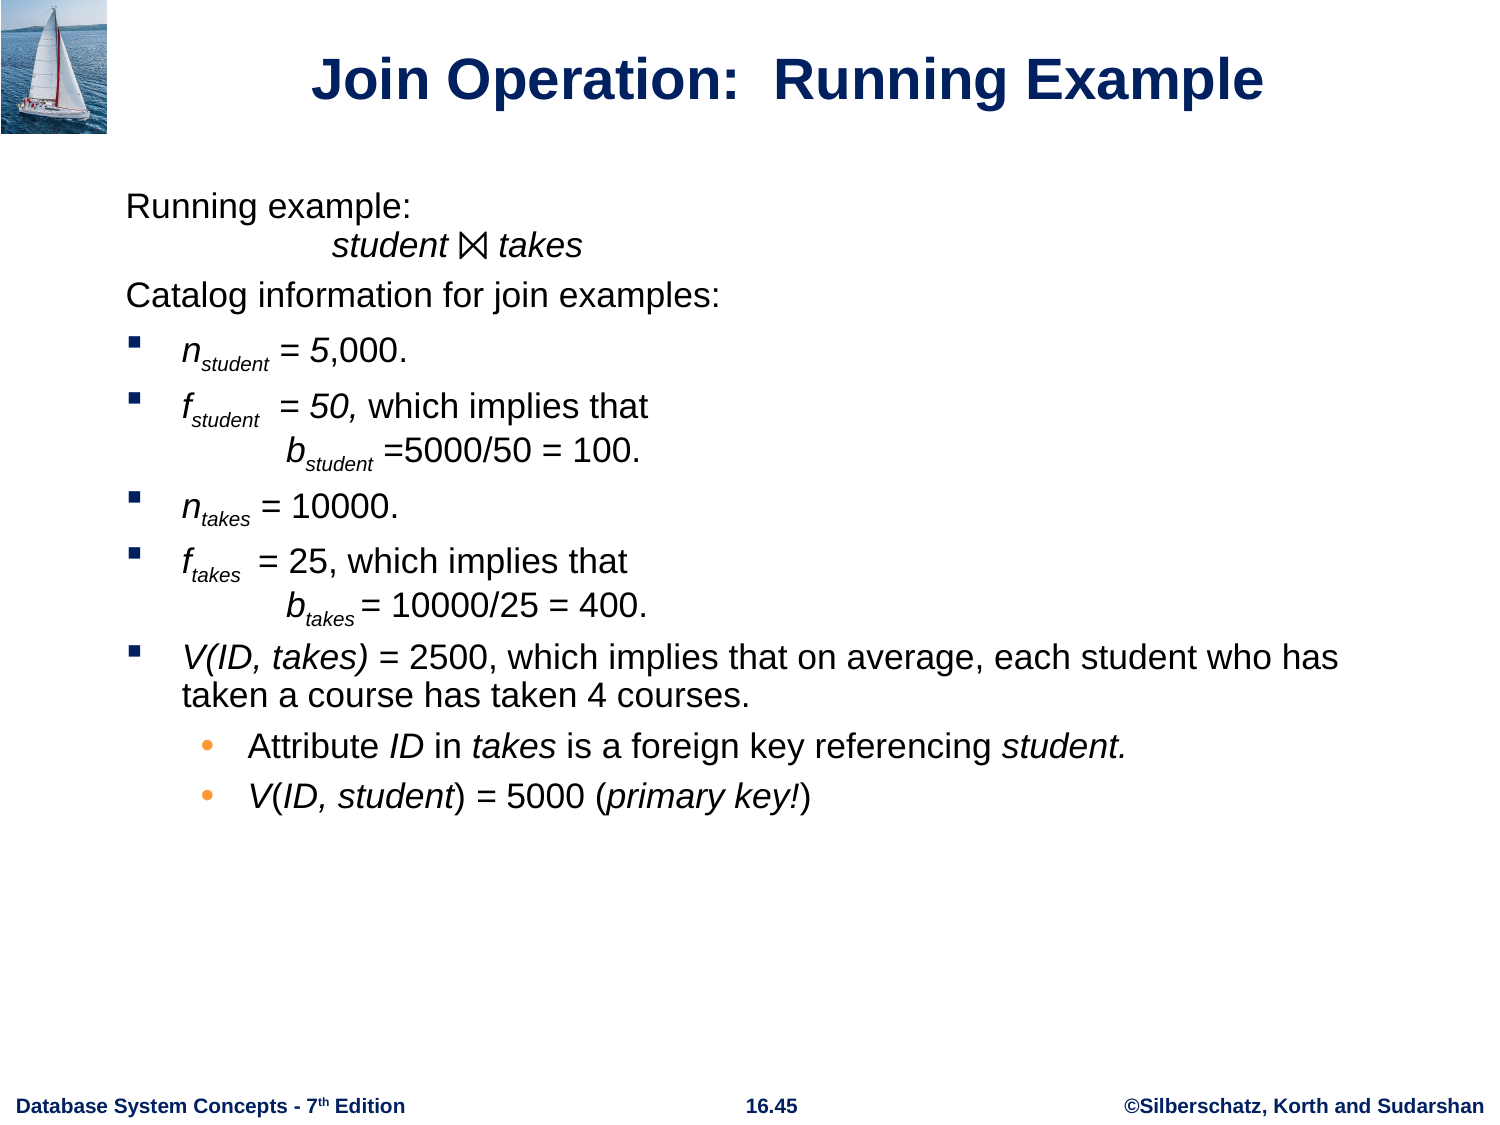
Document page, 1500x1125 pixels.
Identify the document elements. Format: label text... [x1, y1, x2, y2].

picture [1, 0, 107, 134]
list Running example: student ⨝ takes Catalog information for join examples: nstudent = 5,000. fstudent = 50, which implies that bstudent =5000/50 = 100. ntakes = 10000. ftakes = 25, which implies that btakes = 10000/25 = 400. V(ID, takes) = 2500, which implies that on average, each student who has taken a course has taken 4 courses. Attribute ID in takes is a foreign key referencing student. V(ID, student) = 5000 (primary key!) [110, 180, 1403, 1062]
title Join Operation: Running Example [125, 18, 1452, 120]
